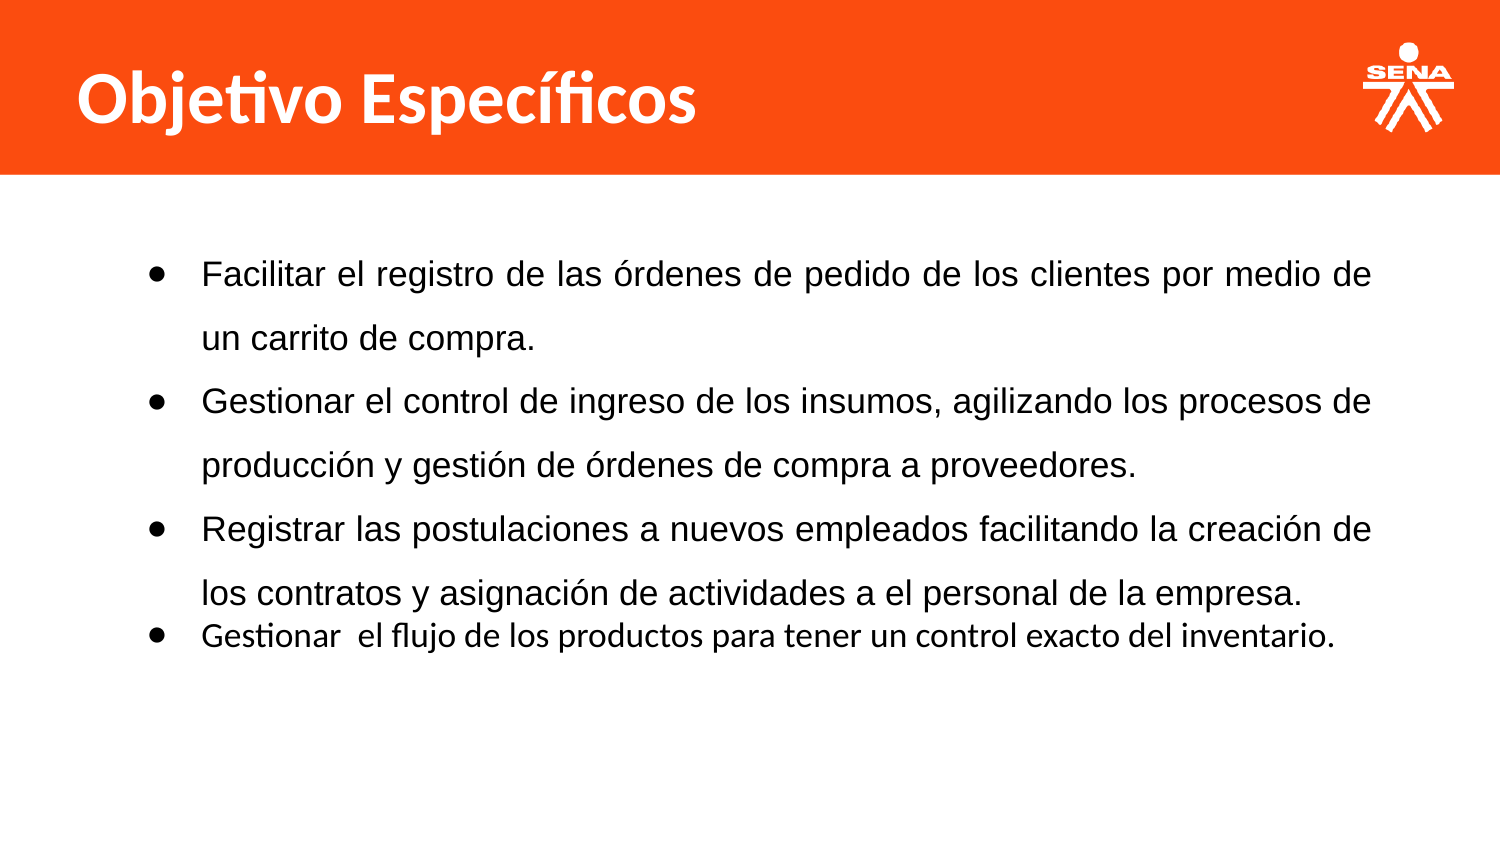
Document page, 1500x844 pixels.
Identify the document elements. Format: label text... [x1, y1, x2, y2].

picture [0, 0, 1500, 844]
text_box Objetivo Específicos [62, 40, 1050, 146]
text_box Facilitar el registro de las órdenes de pedido de los clientes por medio de un carrito de compra. Gestionar el control de ingreso de los insumos, agilizando los procesos de producción y gestión de órdenes de compra a proveedores. Registrar las postulaciones a nuevos empleados facilitando la creación de los contratos y asignación de actividades a el personal de la empresa. Gestionar el flujo de los productos para tener un control exacto del inventario. [111, 214, 1389, 670]
